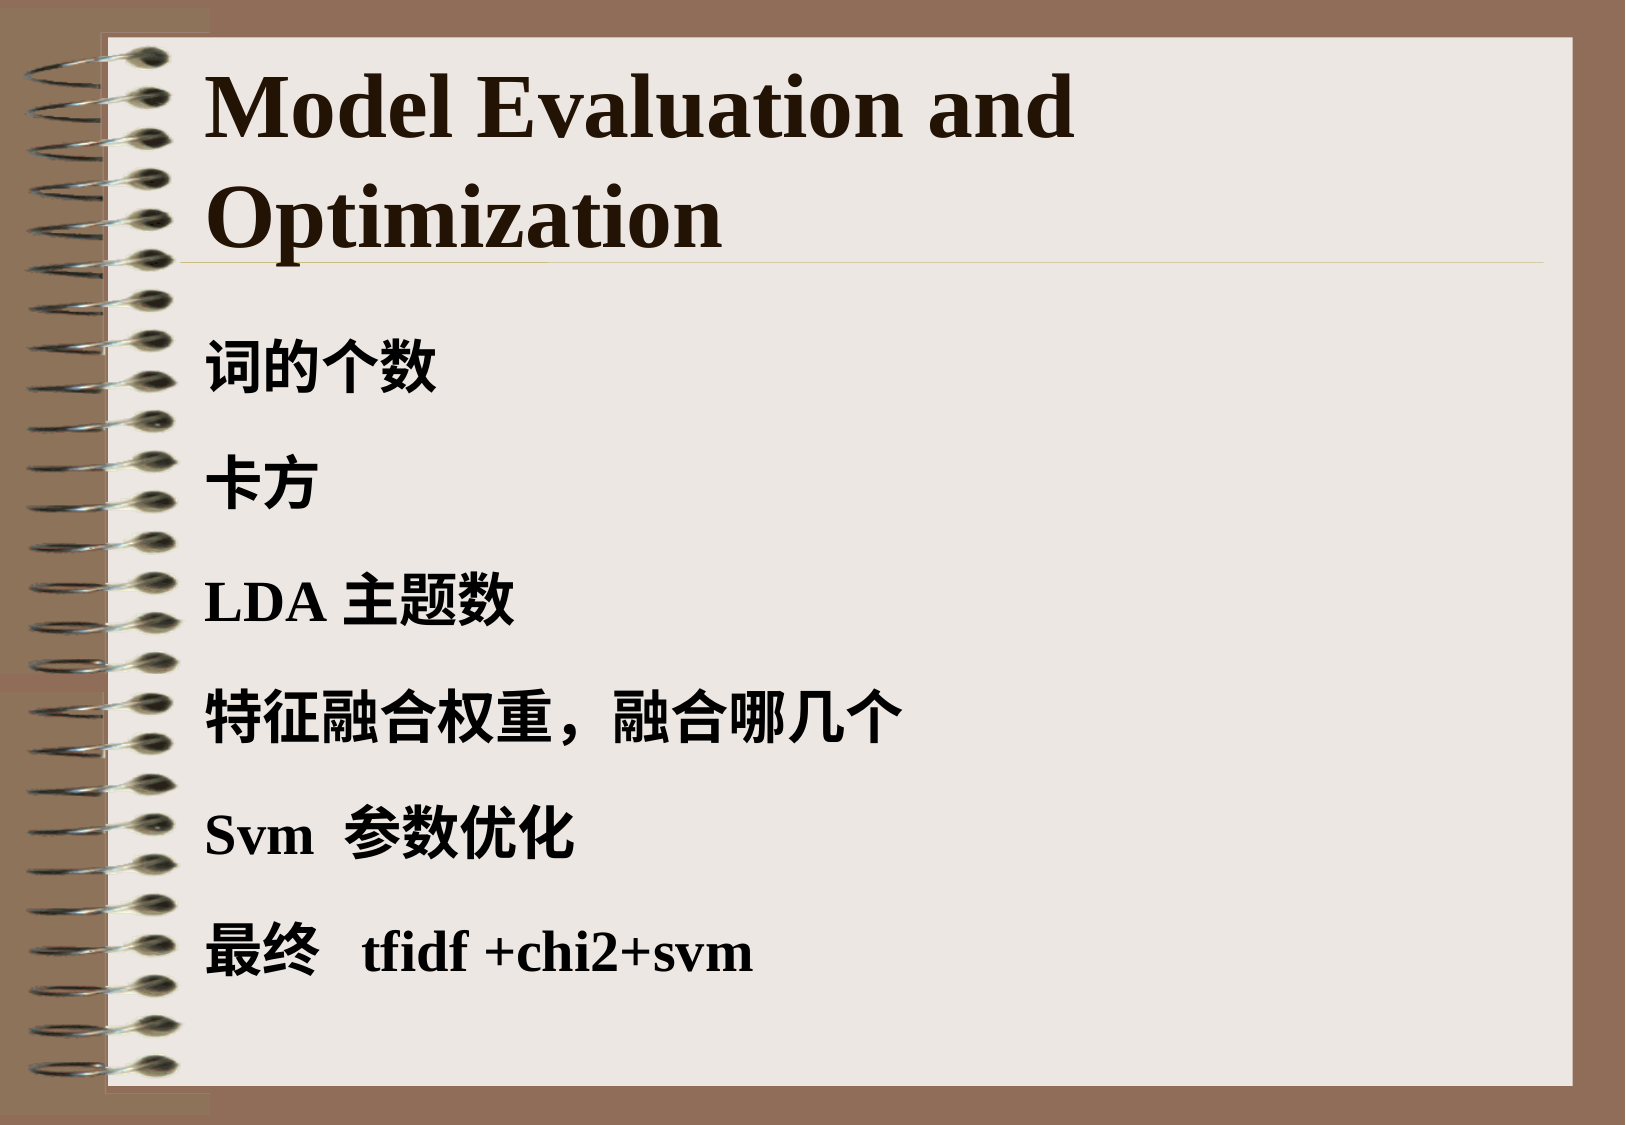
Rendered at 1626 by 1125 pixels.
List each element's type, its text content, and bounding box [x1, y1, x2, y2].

list 词的个数 卡方 LDA主题数 特征融合权重，融合哪几个 Svm 参数优化 最终 tfidf +chi2+svm [189, 287, 1544, 963]
title Model Evaluation and Optimization [189, 62, 1544, 251]
picture [0, 692, 210, 1115]
picture [0, 8, 210, 674]
